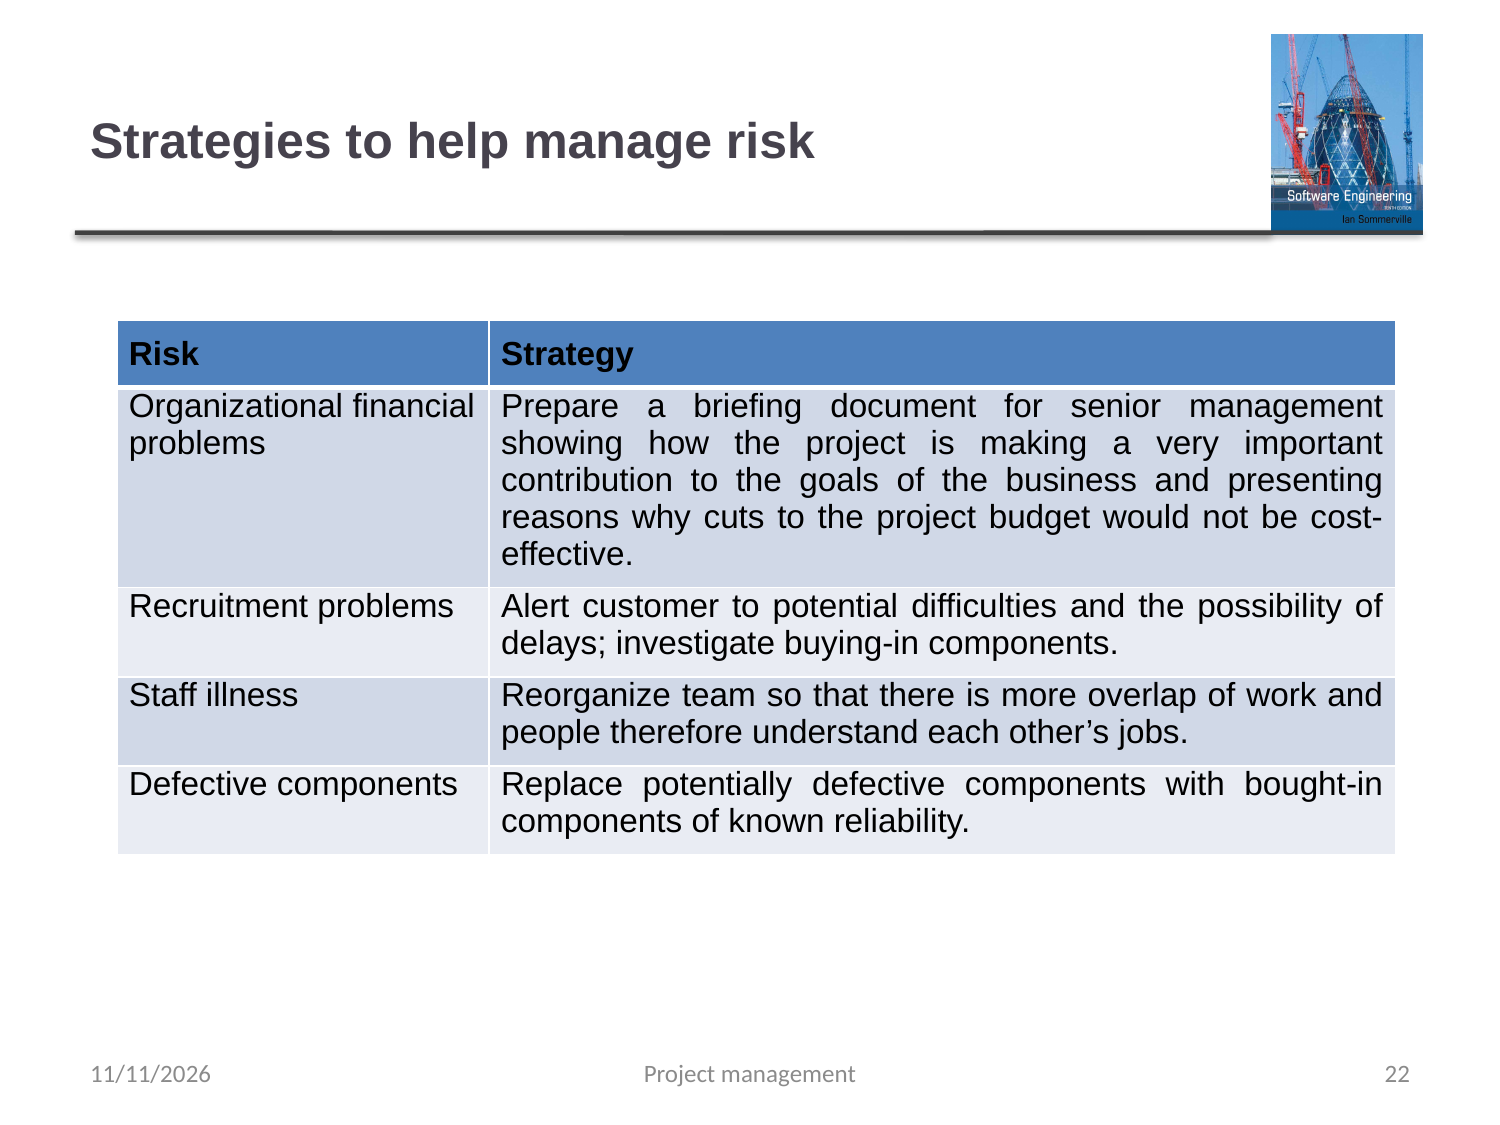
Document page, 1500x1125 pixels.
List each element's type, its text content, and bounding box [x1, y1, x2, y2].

table_cell Replace potentially defective components with bought-in components of known reliability. [490, 767, 1395, 854]
table_header Risk [118, 321, 488, 385]
footer Project management [512, 1042, 988, 1103]
table_cell Prepare a briefing document for senior management showing how the project is making a very important contribution to the goals of the business and presenting reasons why cuts to the project budget would not be cost-effective. [490, 390, 1395, 587]
picture [1271, 34, 1423, 230]
table_cell Alert customer to potential difficulties and the possibility of delays; investigate buying-in components. [490, 588, 1395, 676]
table_cell Staff illness [118, 678, 488, 765]
table_cell Recruitment problems [118, 588, 488, 676]
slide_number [75, 1042, 425, 1103]
slide_number 22 [1074, 1042, 1425, 1103]
table_cell Defective components [118, 767, 488, 854]
table_cell Reorganize team so that there is more overlap of work and people therefore understand each other’s jobs. [490, 678, 1395, 765]
title Strategies to help manage risk [74, 44, 1272, 233]
table_header Strategy [490, 321, 1395, 385]
table_cell Organizational financial problems [118, 390, 488, 587]
